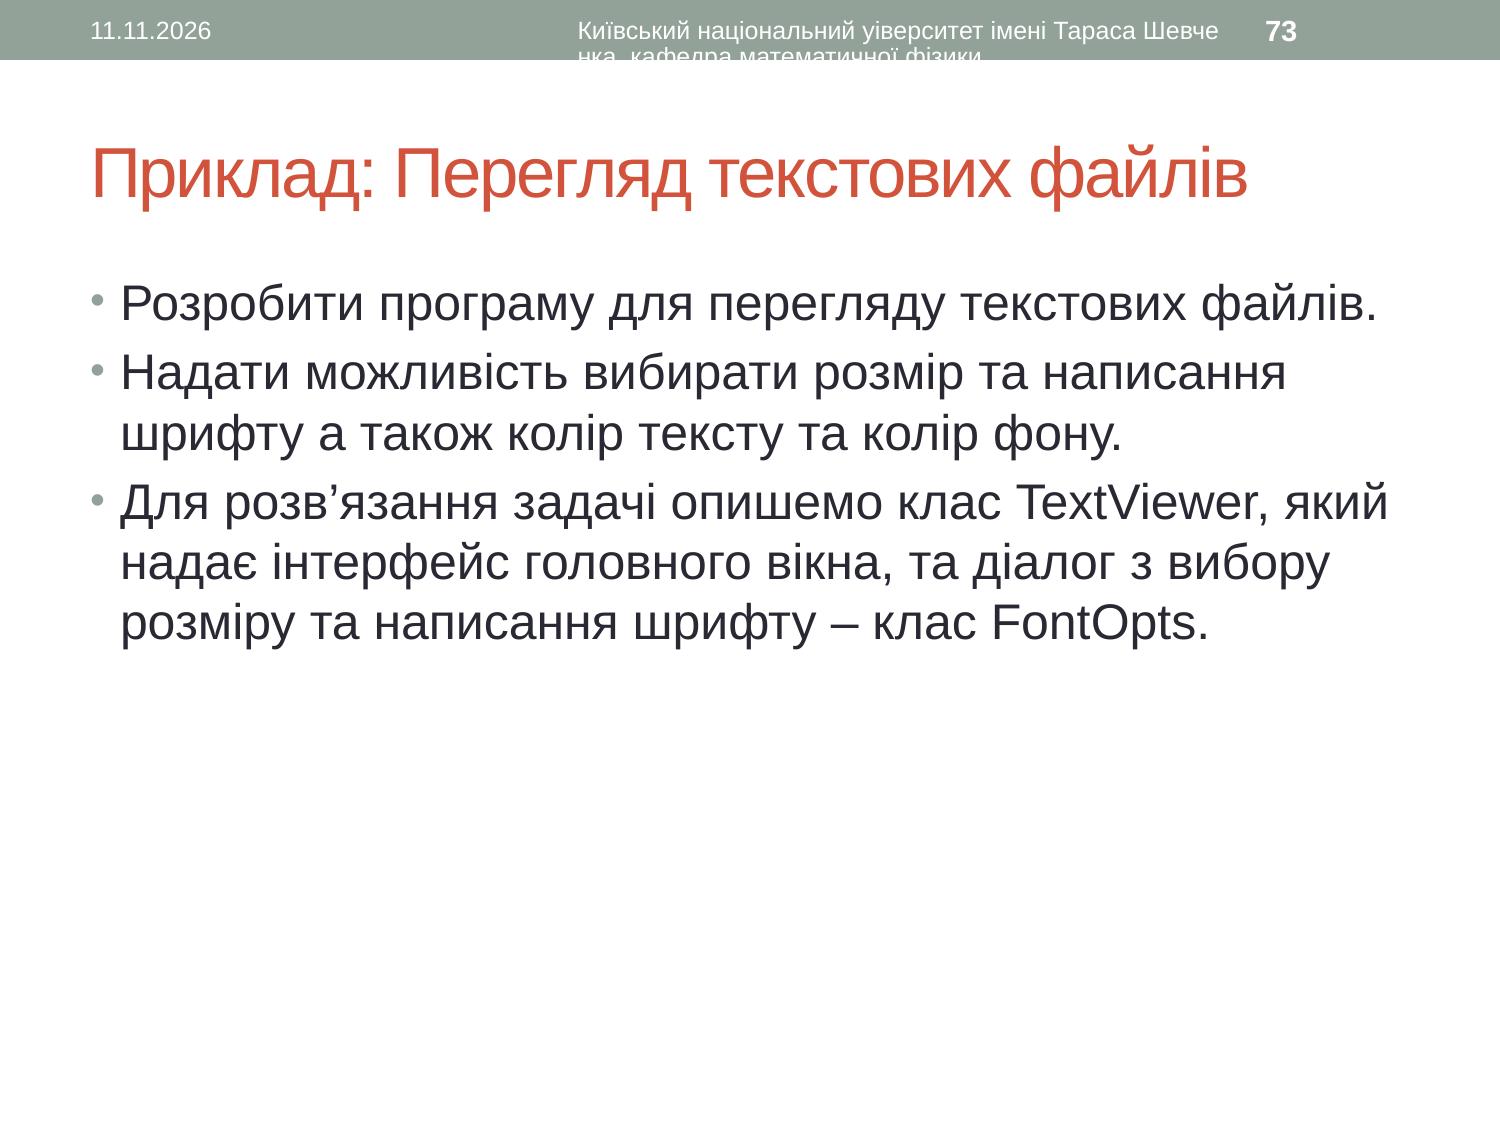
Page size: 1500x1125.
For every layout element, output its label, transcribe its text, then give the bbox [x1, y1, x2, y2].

slide_number 73 [1250, 3, 1425, 57]
list Розробити програму для перегляду текстових файлів. Надати можливість вибирати розмір та написання шрифту а також колір тексту та колір фону. Для розв’язання задачі опишемо клас TextViewer, який надає інтерфейс головного вікна, та діалог з вибору розміру та написання шрифту – клас FontOpts. [75, 262, 1425, 1063]
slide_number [75, 3, 550, 57]
title Приклад: Перегляд текстових файлів [75, 87, 1425, 250]
footer Київський національний уіверситет імені Тараса Шевченка, кафедра математичної фізики [562, 3, 1238, 57]
